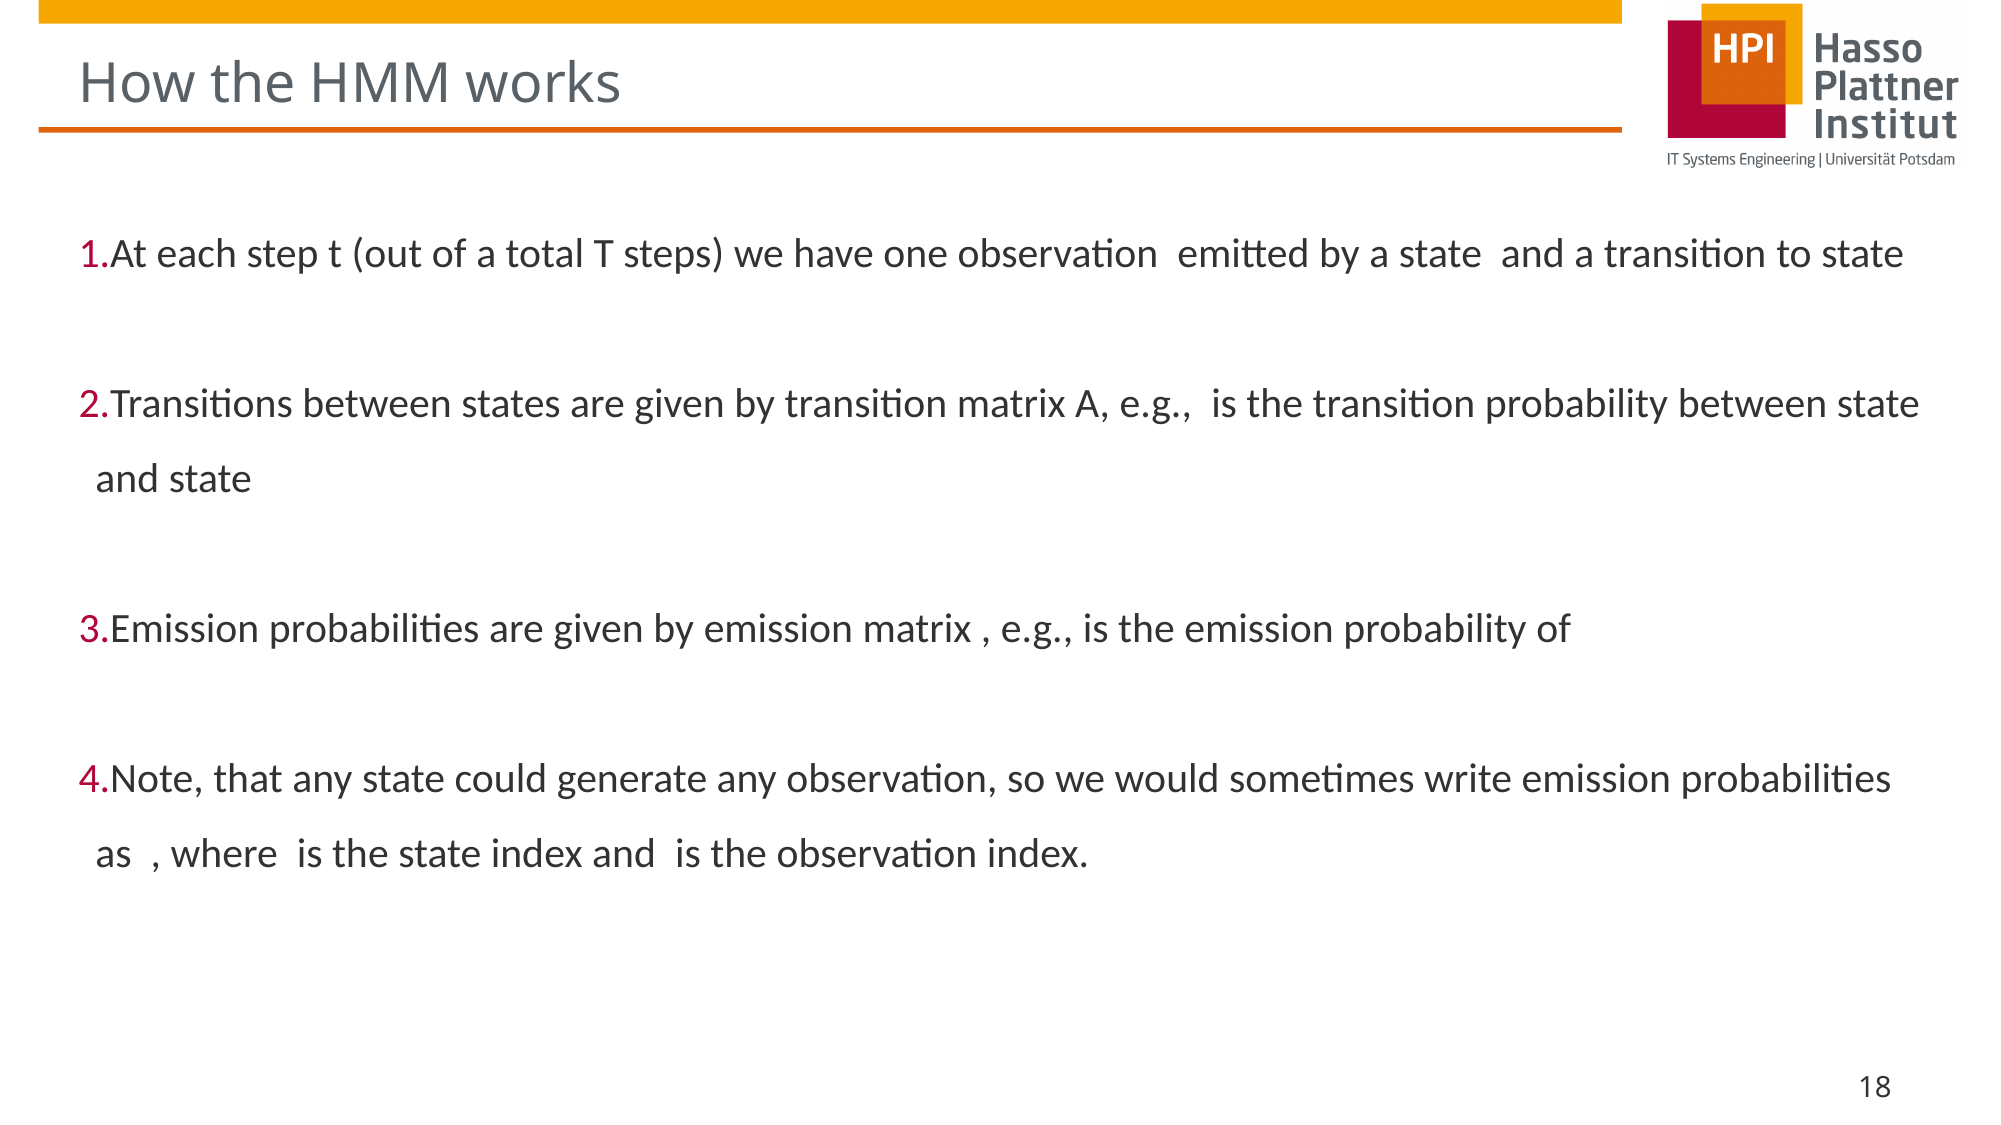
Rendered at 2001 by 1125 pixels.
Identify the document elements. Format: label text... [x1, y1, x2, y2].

slide_number 18 [1840, 1070, 1961, 1109]
picture [1664, 0, 1965, 170]
title How the HMM works [78, 23, 1583, 115]
